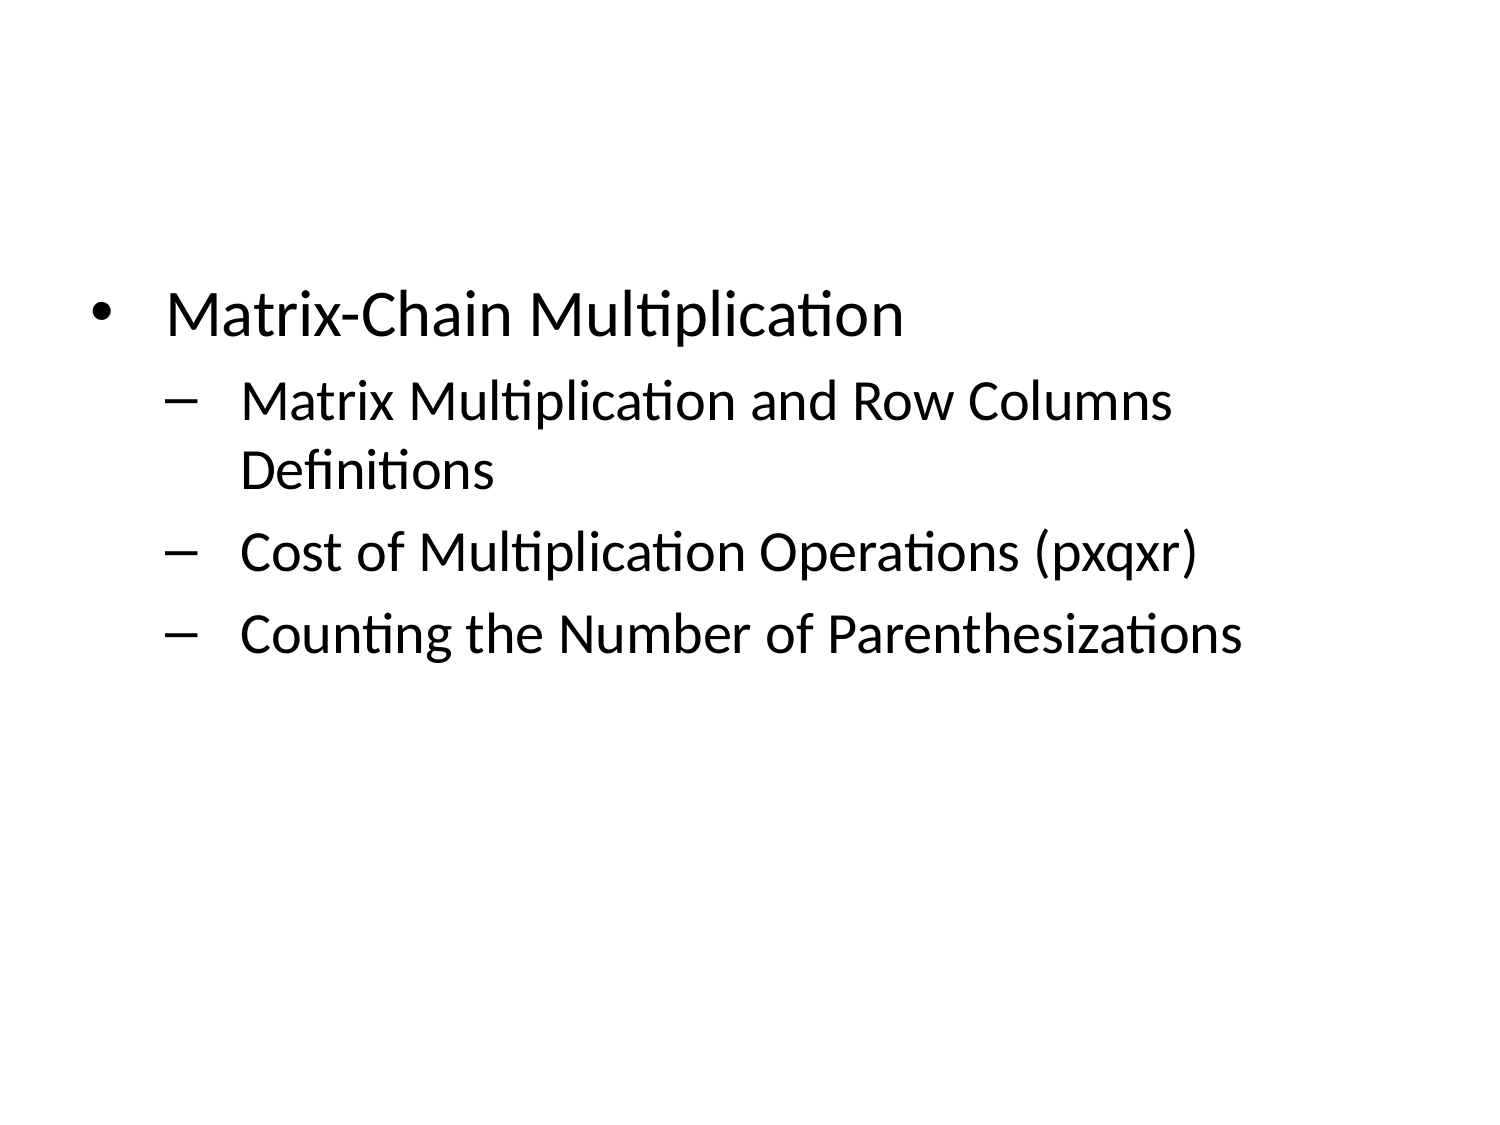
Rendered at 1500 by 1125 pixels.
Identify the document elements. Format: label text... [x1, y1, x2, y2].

list Matrix-Chain Multiplication Matrix Multiplication and Row Columns Definitions Cost of Multiplication Operations (pxqxr) Counting the Number of Parenthesizations [75, 262, 1425, 1005]
